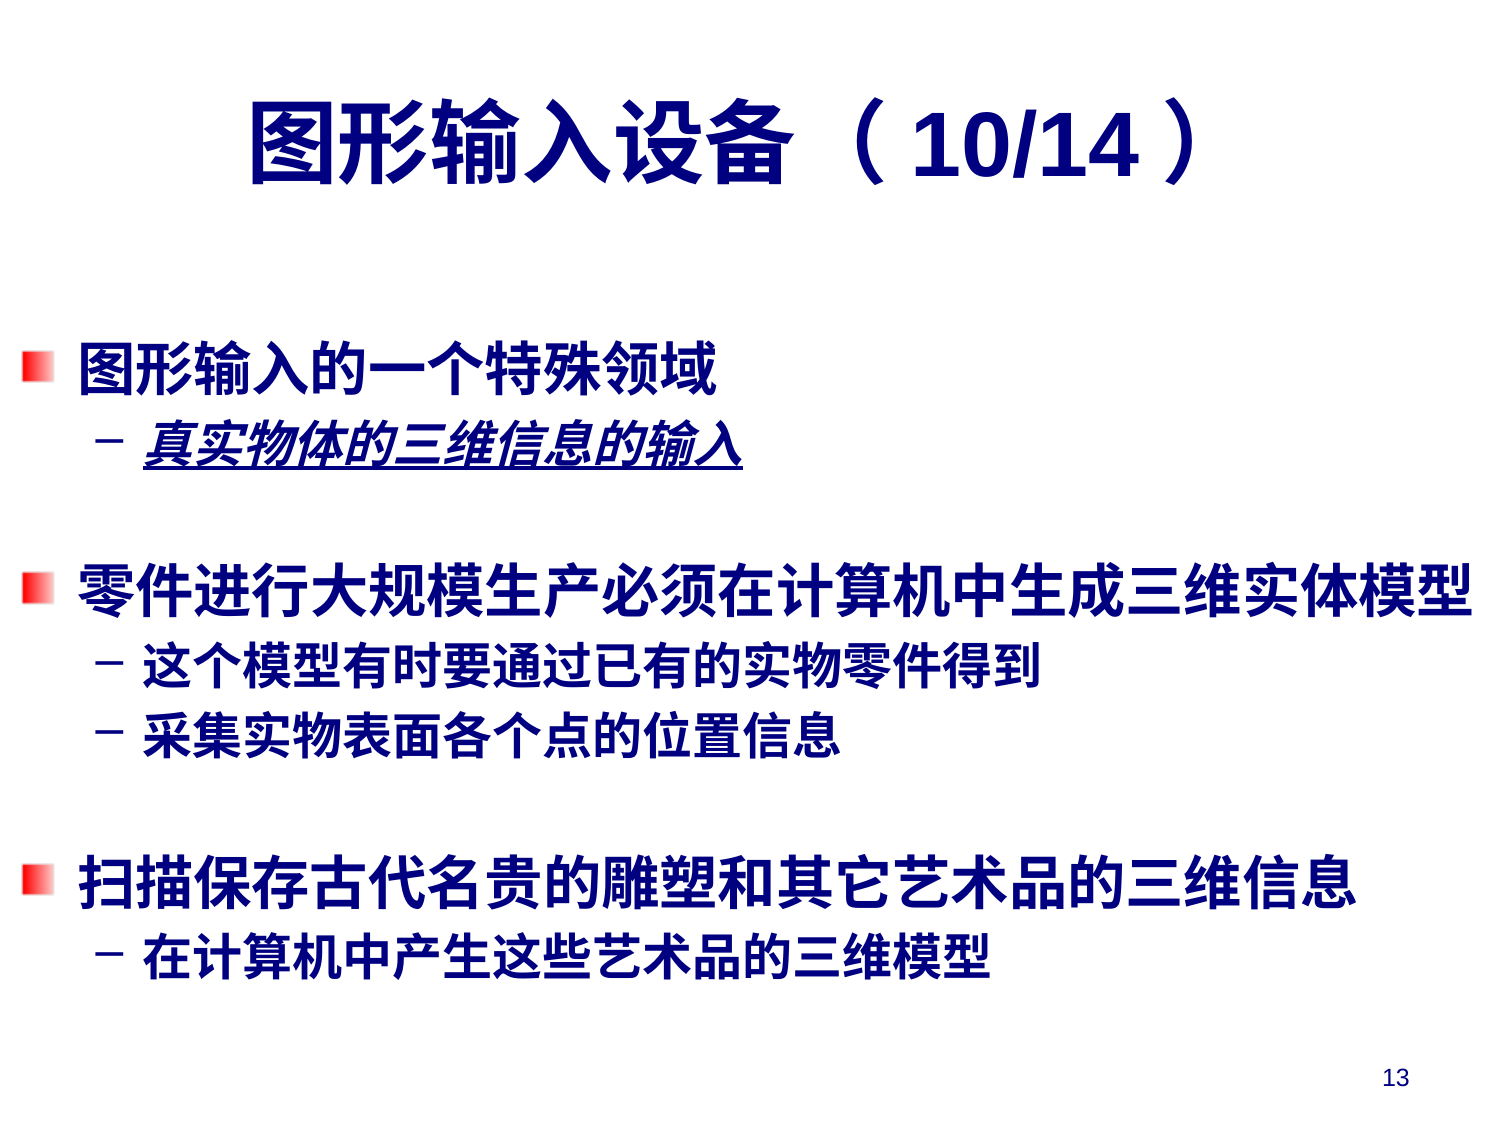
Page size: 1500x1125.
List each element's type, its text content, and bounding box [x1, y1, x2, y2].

title 图形输入设备（10/14） [74, 45, 1426, 234]
picture [20, 862, 58, 899]
slide_number 13 [1074, 1083, 1426, 1100]
picture [20, 570, 58, 608]
picture [20, 349, 58, 386]
list 图形输入的一个特殊领域 真实物体的三维信息的输入 零件进行大规模生产必须在计算机中生成三维实体模型 这个模型有时要通过已有的实物零件得到 采集实物表面各个点的位置信息 扫描保存古代名贵的雕塑和其它艺术品的三维信息 在计算机中产生这些艺术品的三维模型 [5, 324, 1500, 1083]
